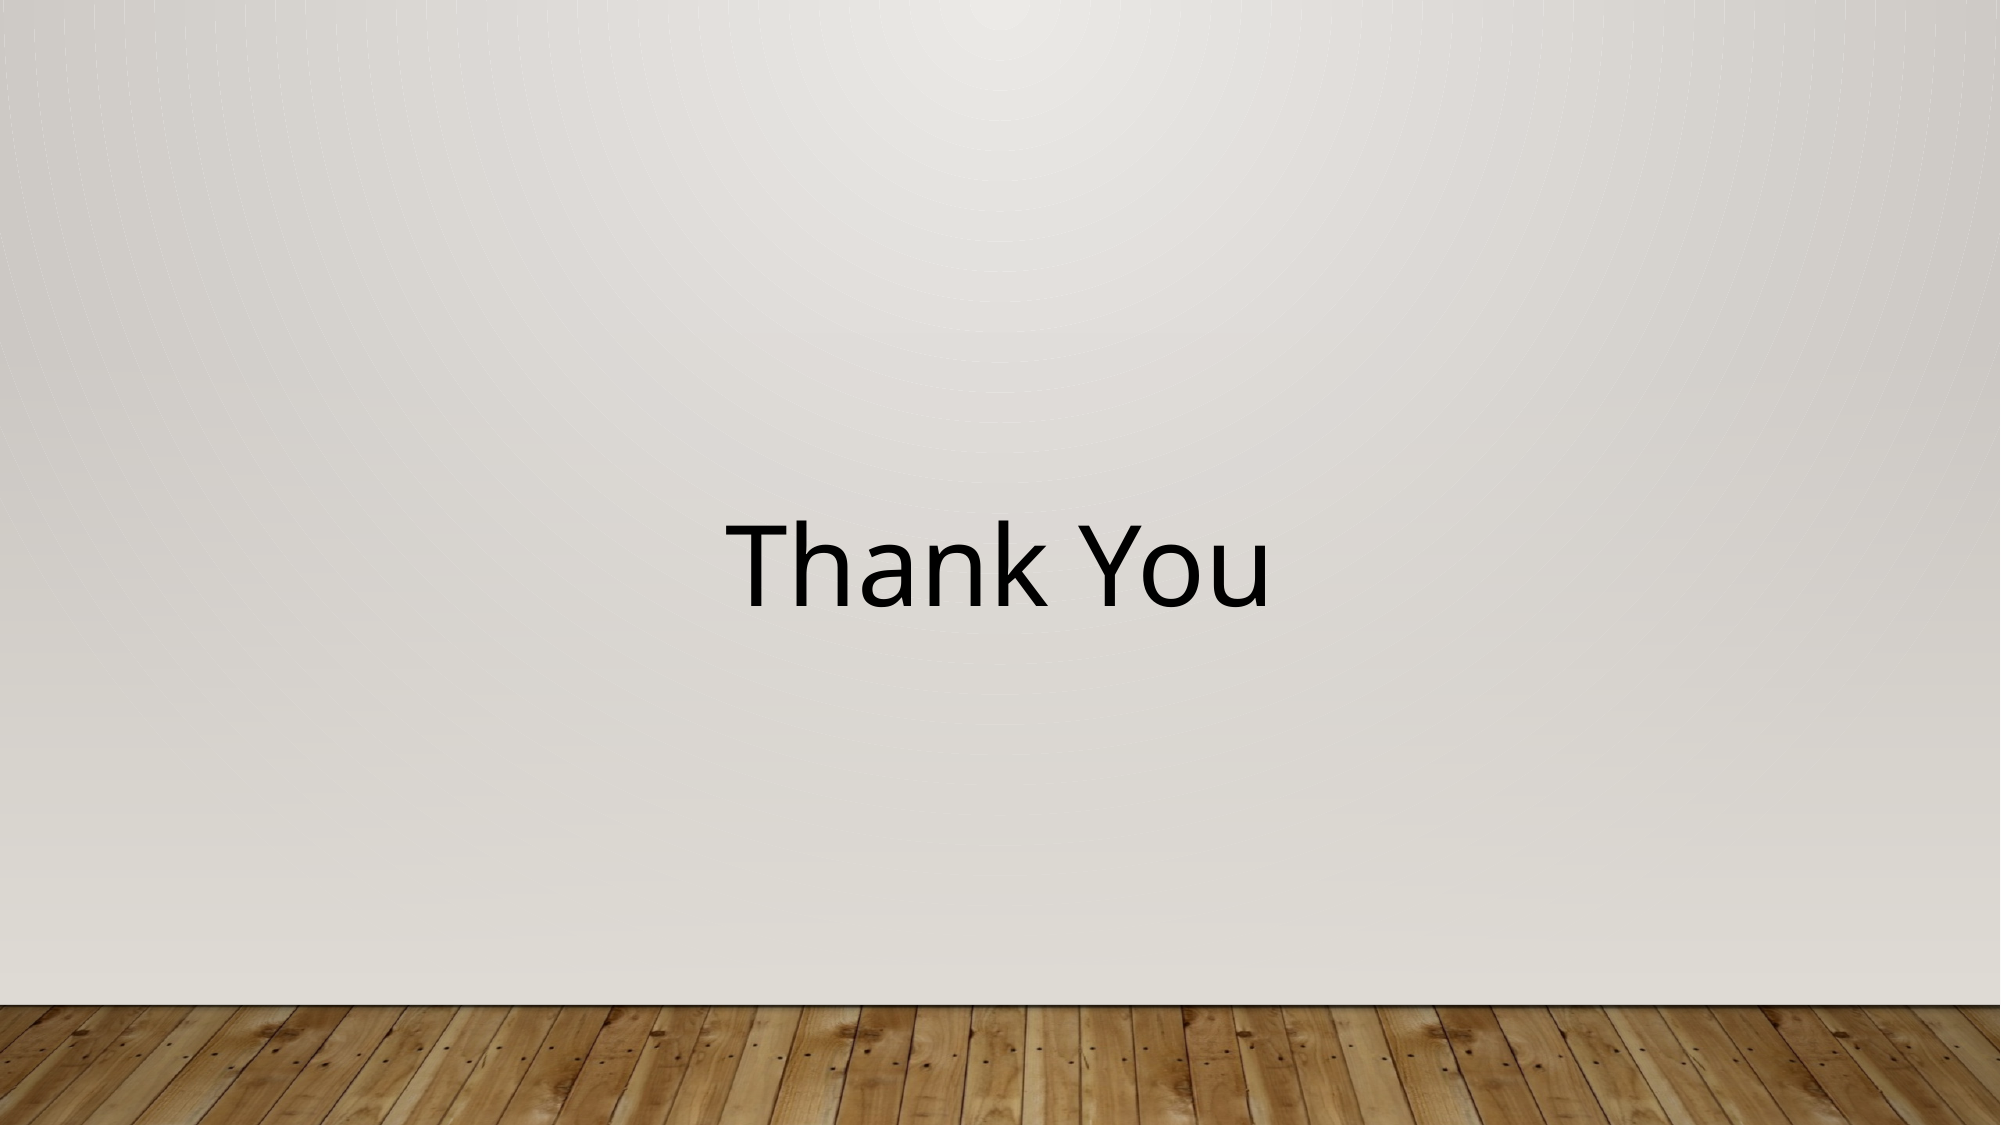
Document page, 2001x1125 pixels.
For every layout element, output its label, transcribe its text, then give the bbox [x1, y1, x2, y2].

text_box Thank You [710, 486, 1290, 637]
picture [0, 1005, 2000, 1125]
